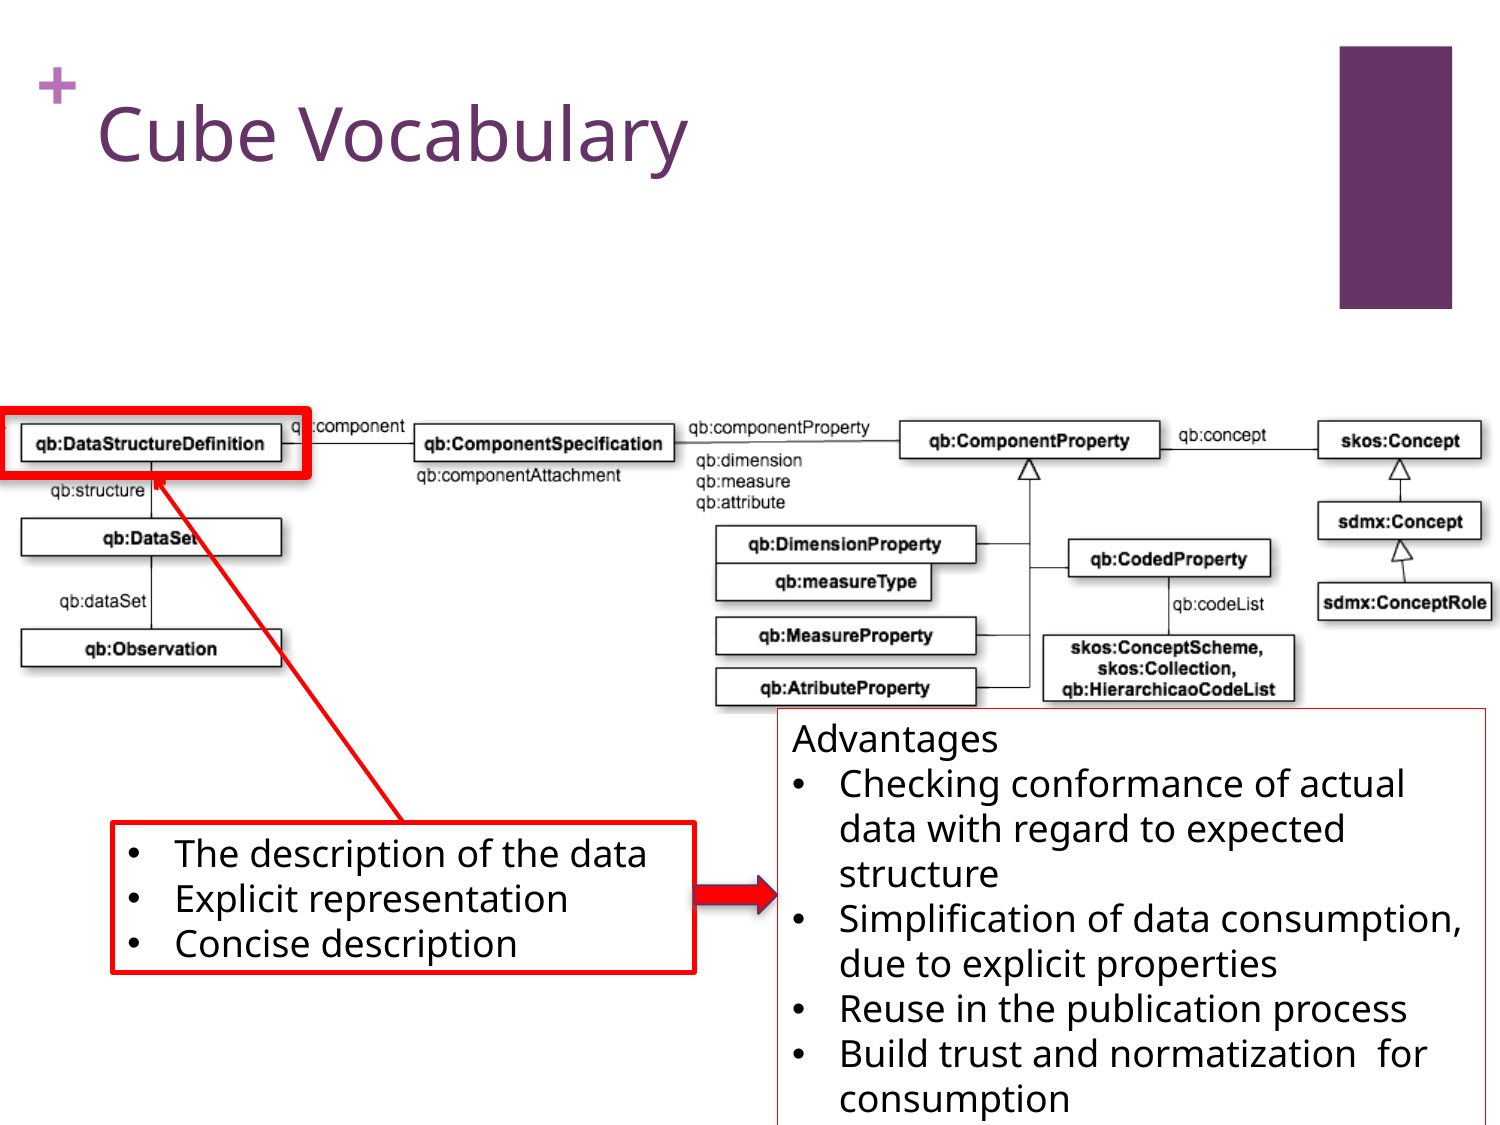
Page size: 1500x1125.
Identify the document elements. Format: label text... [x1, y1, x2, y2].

title Cube Vocabulary [81, 79, 1322, 263]
text_box The description of the data Explicit representation Concise description [112, 822, 695, 973]
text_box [152, 475, 404, 824]
text_box Advantages Checking conformance of actual data with regard to expected structure Simplification of data consumption, due to explicit properties Reuse in the publication process Build trust and normatization for consumption [777, 725, 1486, 1125]
text_box [693, 874, 779, 915]
picture [0, 409, 1500, 715]
